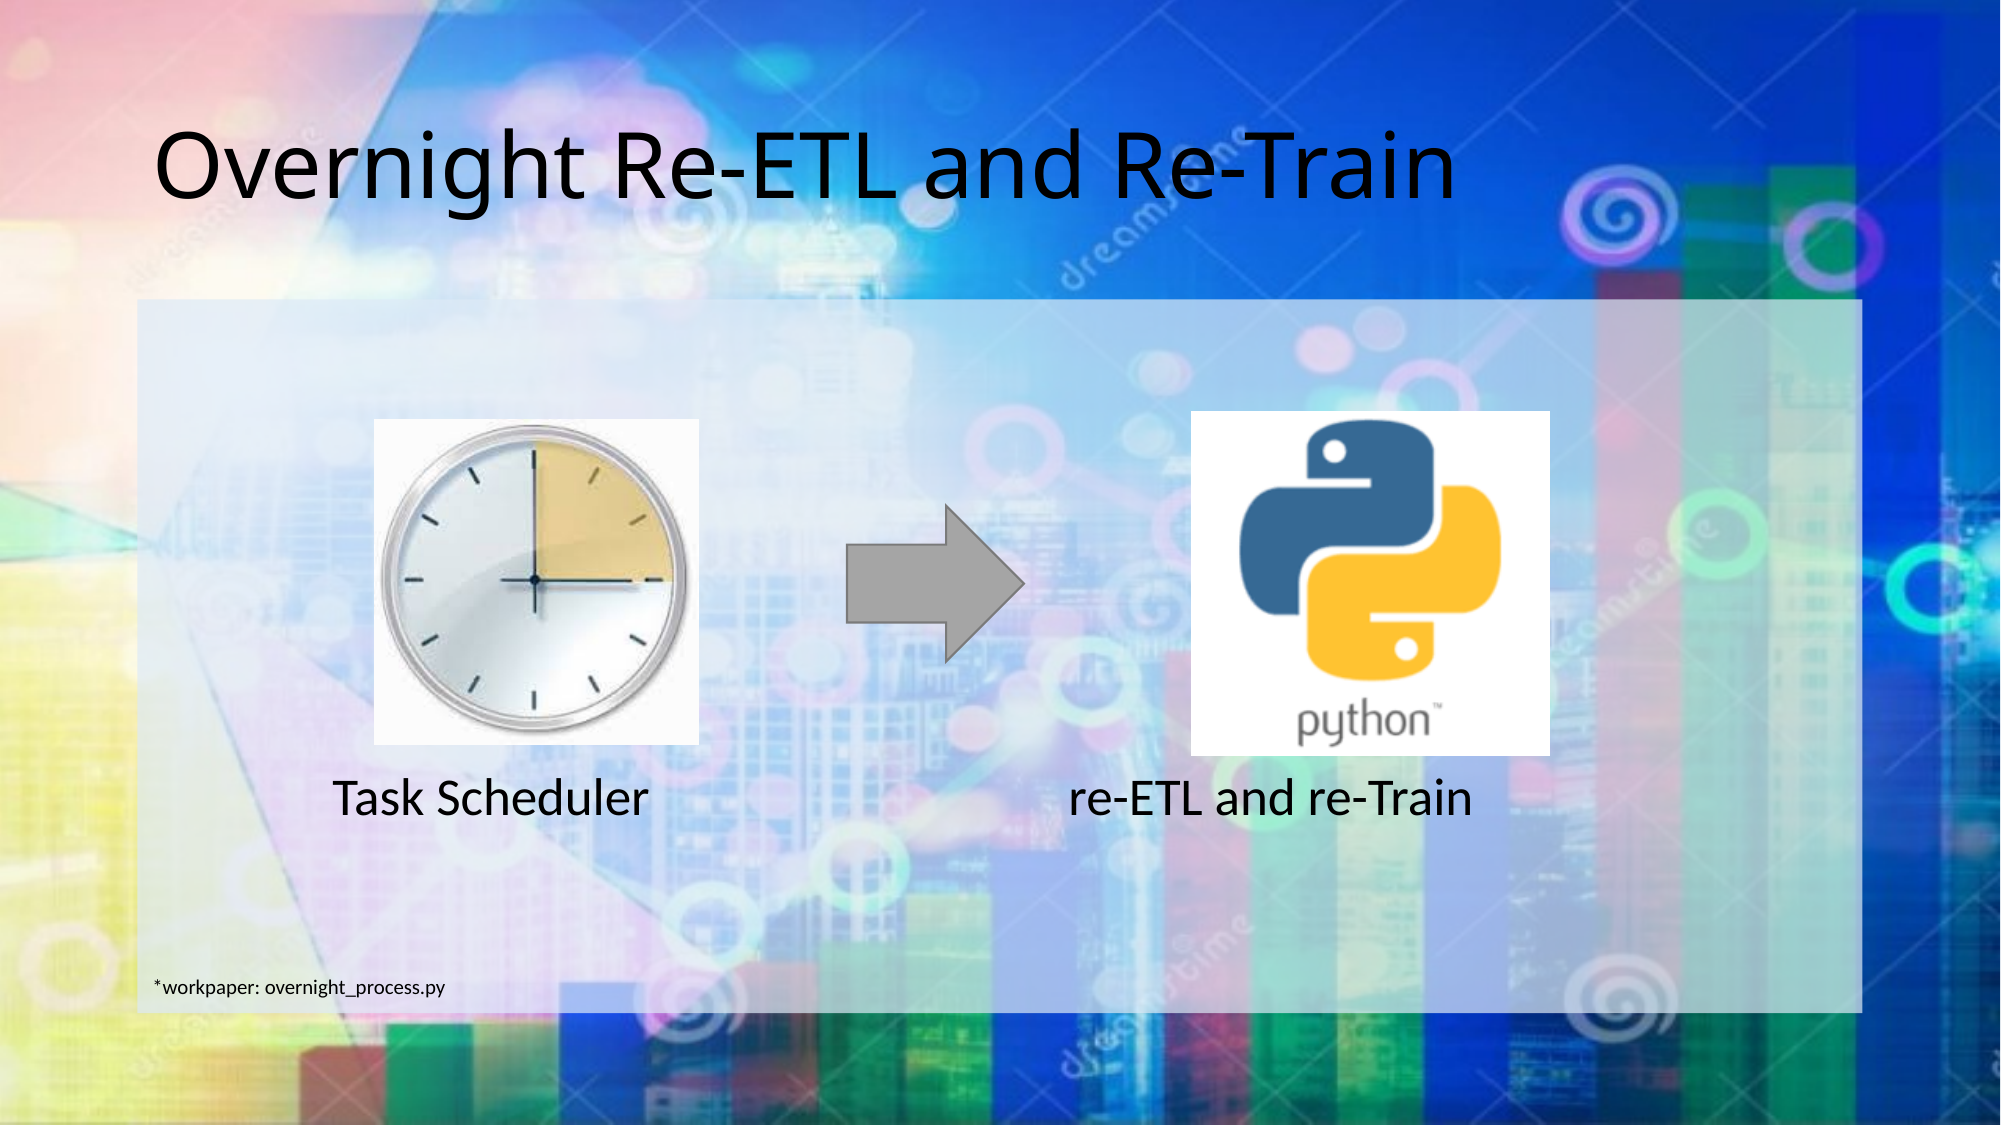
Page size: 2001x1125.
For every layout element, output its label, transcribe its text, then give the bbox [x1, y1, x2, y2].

picture [0, 0, 2001, 1125]
text_box [845, 503, 1026, 664]
title Overnight Re-ETL and Re-Train [137, 59, 1863, 278]
list Task Scheduler re-ETL and re-Train *workpaper: overnight_process.py [137, 299, 1863, 1014]
